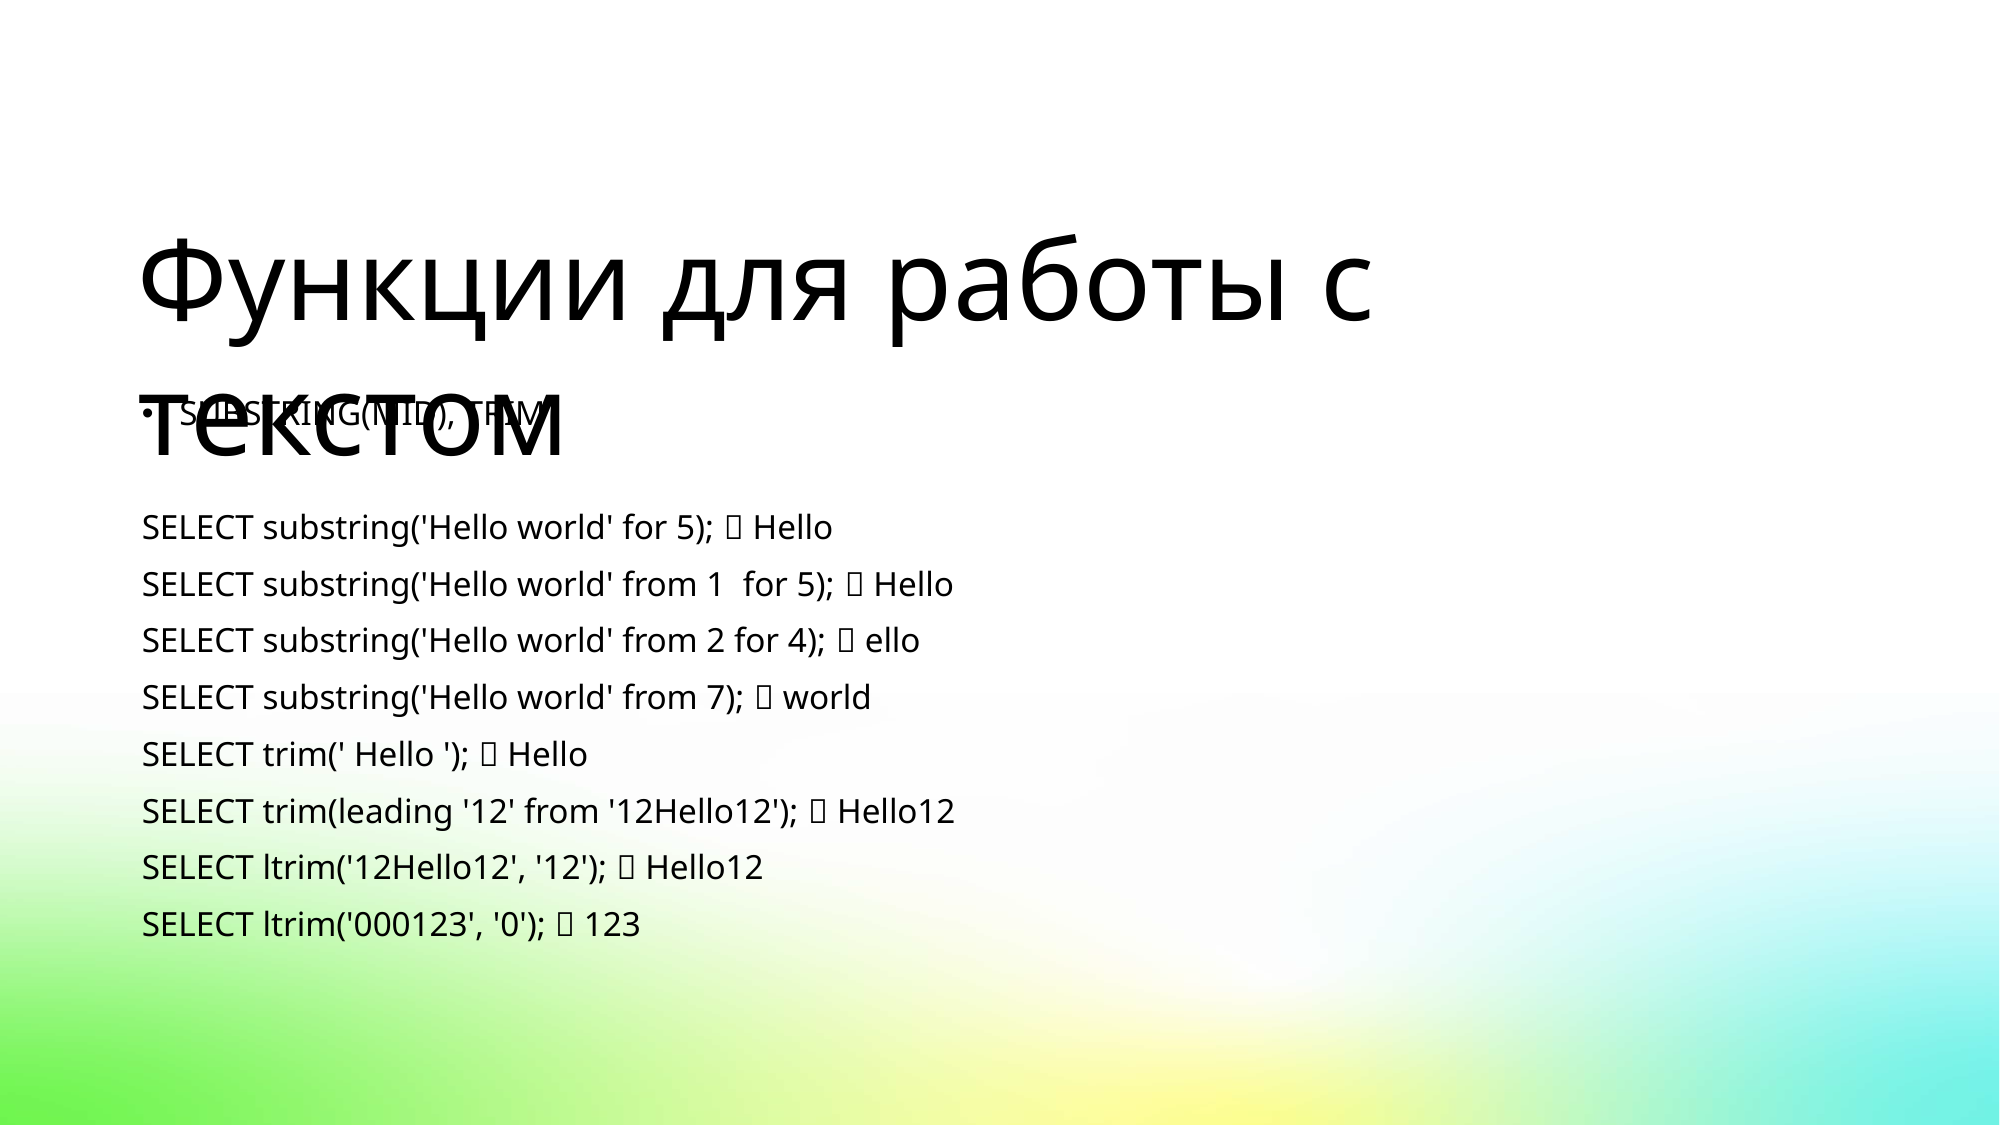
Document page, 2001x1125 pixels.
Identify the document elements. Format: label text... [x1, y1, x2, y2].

text_box SUBSTRING(MID), TRIM SELECT substring('Hello world' for 5);  Hello SELECT substring('Hello world' from 1 for 5);  Hello SELECT substring('Hello world' from 2 for 4);  ello SELECT substring('Hello world' from 7);  world SELECT trim(' Hello ');  Hello SELECT trim(leading '12' from '12Hello12');  Hello12 SELECT ltrim('12Hello12', '12');  Hello12 SELECT ltrim('000123', '0');  123 [141, 397, 1913, 1059]
text_box Функции для работы с текстом [137, 208, 1804, 357]
picture [0, 693, 2000, 1125]
